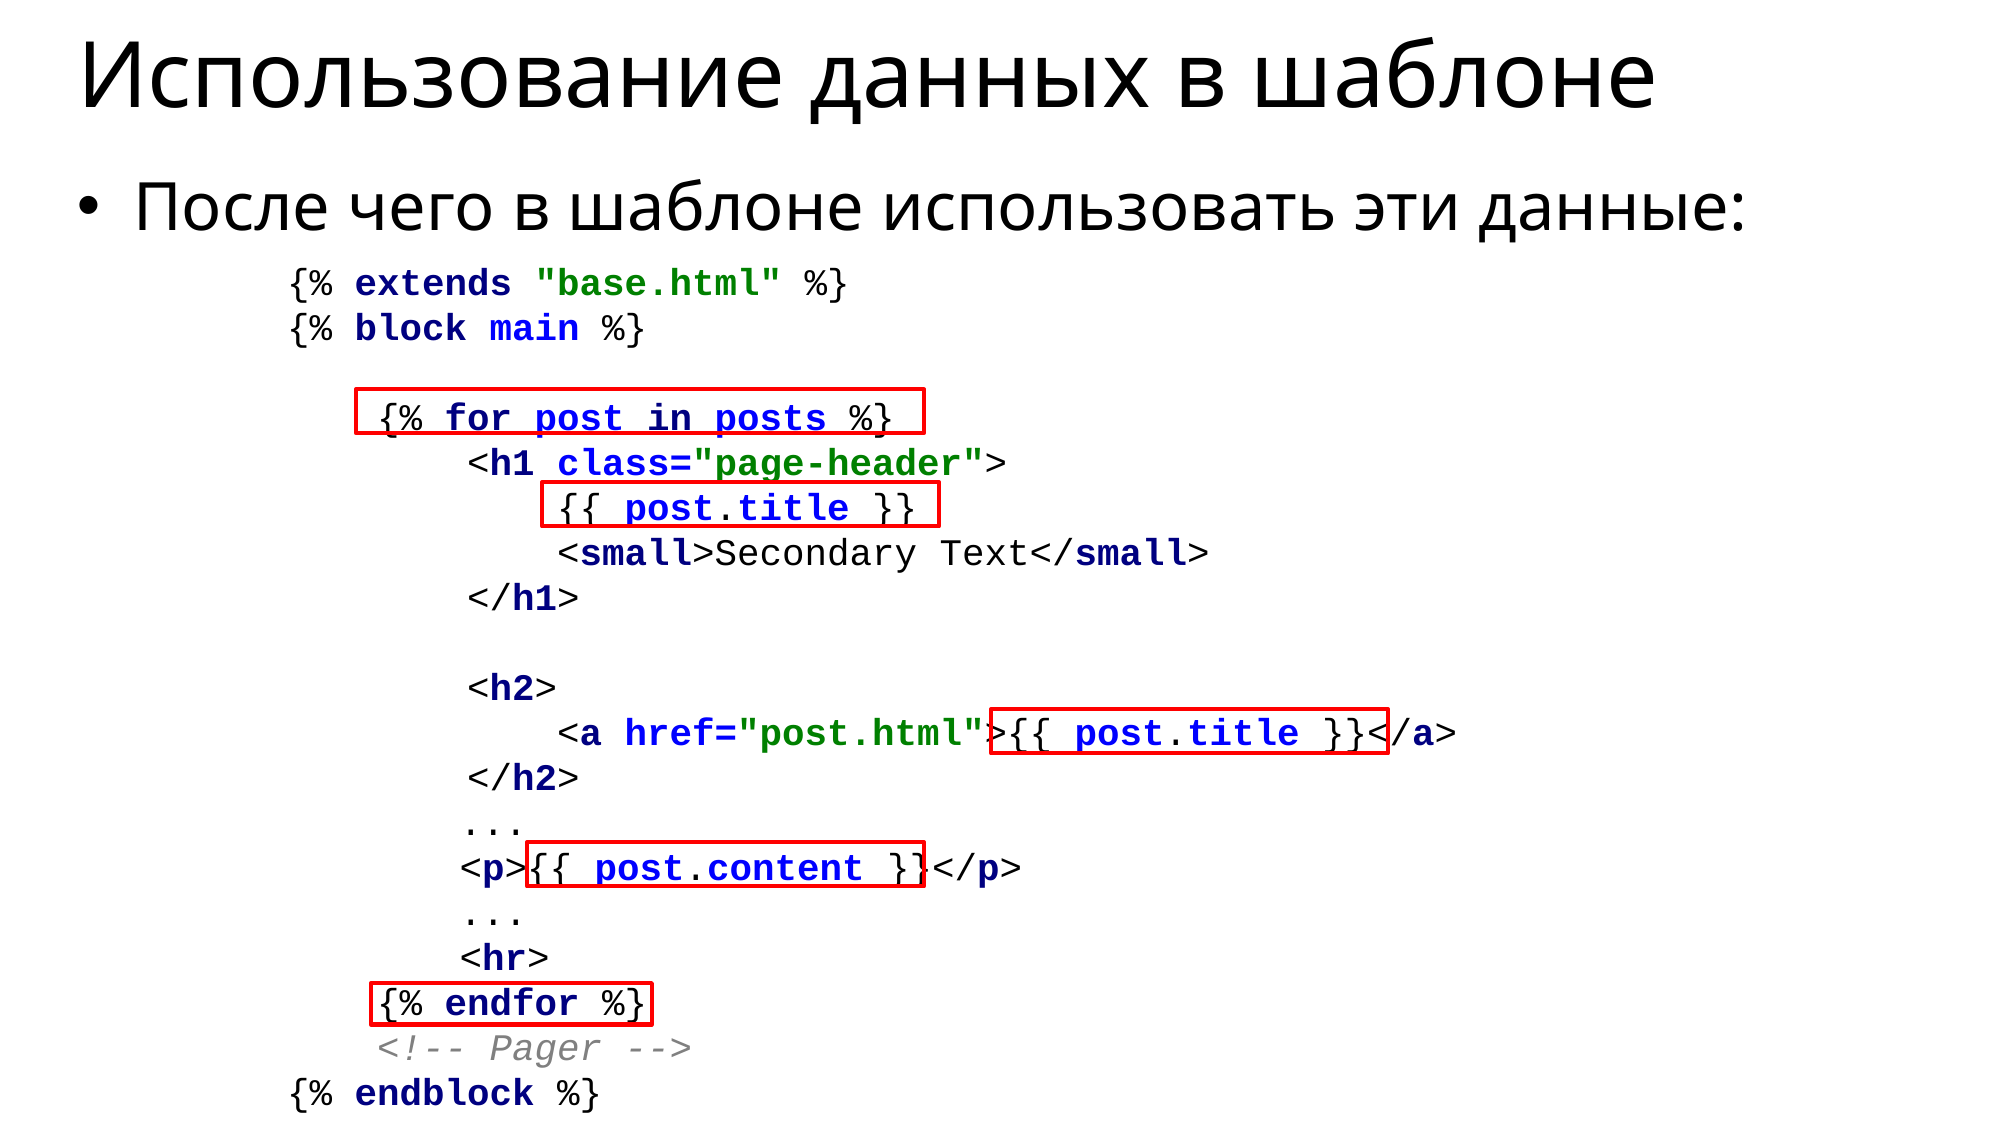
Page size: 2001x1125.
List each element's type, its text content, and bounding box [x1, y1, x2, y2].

text_box [525, 840, 926, 888]
text_box [540, 480, 941, 528]
text_box {% extends "base.html" %} {% block main %} {% for post in posts %} <h1 class="page-header"> {{ post.title }} <small>Secondary Text</small> </h1> <h2> <a href="post.html">{{ post.title }}</a> </h2> ... <p>{{ post.content }}</p> ... <hr> {% endfor %} <!-- Pager --> {% endblock %} [272, 250, 1638, 1121]
list После чего в шаблоне использовать эти данные: [62, 156, 1953, 1025]
title Использование данных в шаблоне [62, 29, 1953, 156]
text_box [989, 707, 1390, 755]
text_box [369, 981, 654, 1027]
text_box [354, 387, 926, 435]
